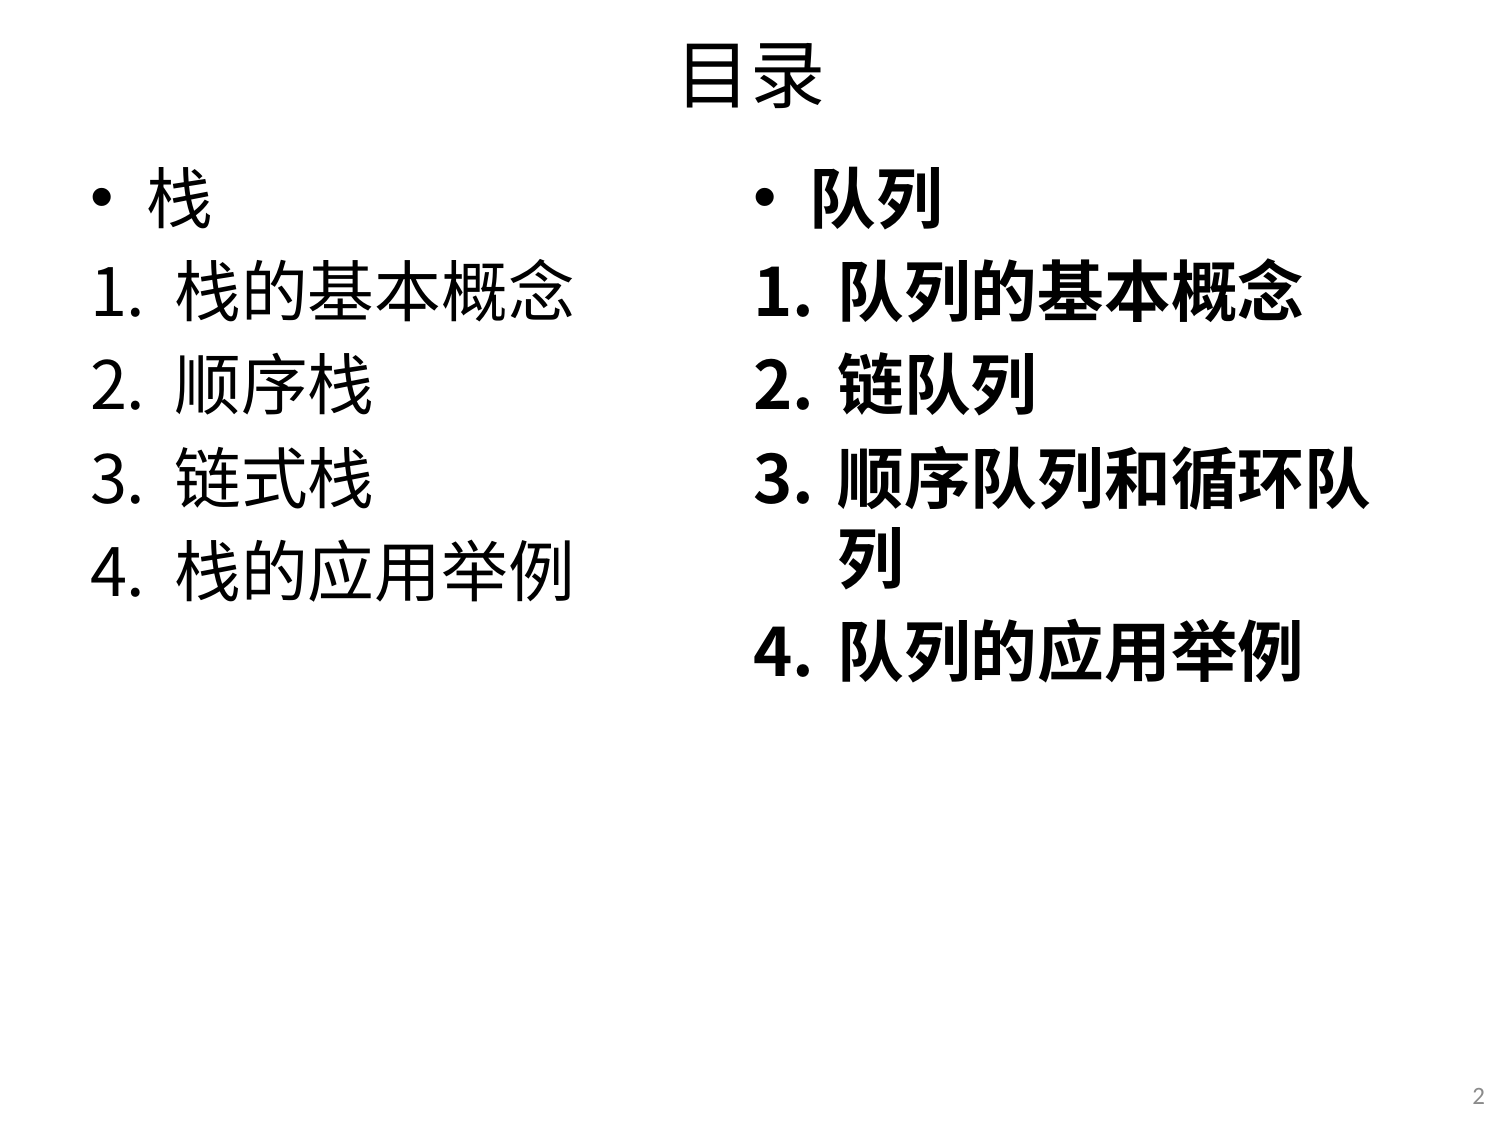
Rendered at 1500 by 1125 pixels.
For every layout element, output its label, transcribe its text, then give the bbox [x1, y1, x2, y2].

title 目录 [75, 0, 1425, 149]
list 栈 栈的基本概念 顺序栈 链式栈 栈的应用举例 [75, 149, 738, 1106]
slide_number 2 [1435, 1065, 1500, 1125]
list 队列 队列的基本概念 链队列 顺序队列和循环队列 队列的应用举例 [738, 149, 1425, 1106]
